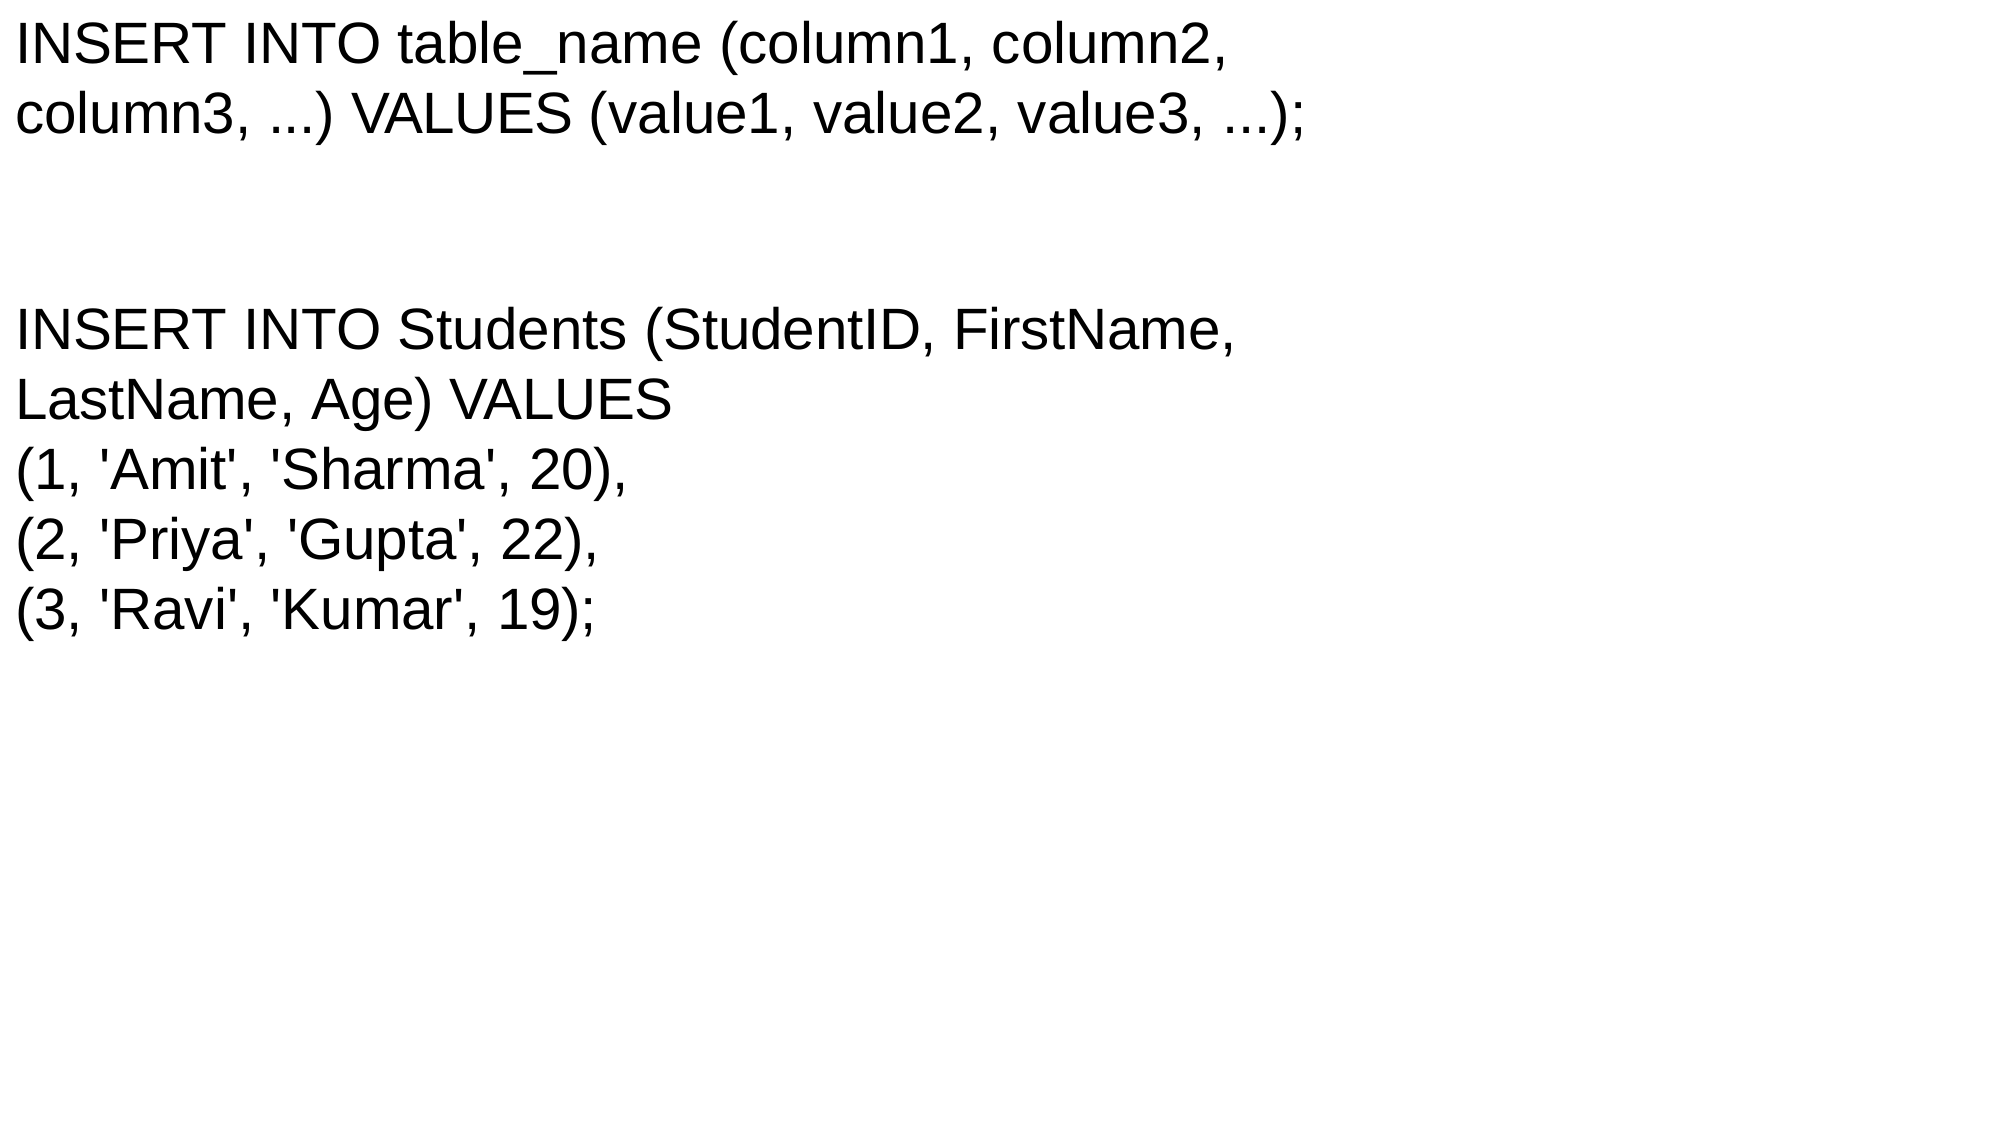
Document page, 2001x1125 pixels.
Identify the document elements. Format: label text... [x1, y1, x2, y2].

title INSERT INTO table_name (column1, column2, column3, ...) VALUES (value1, value2, value3, ...); [12, 0, 1407, 169]
text_box INSERT INTO Students (StudentID, FirstName, LastName, Age) VALUES (1, 'Amit', 'Sharma', 20), (2, 'Priya', 'Gupta', 22), (3, 'Ravi', 'Kumar', 19); [12, 288, 1473, 641]
